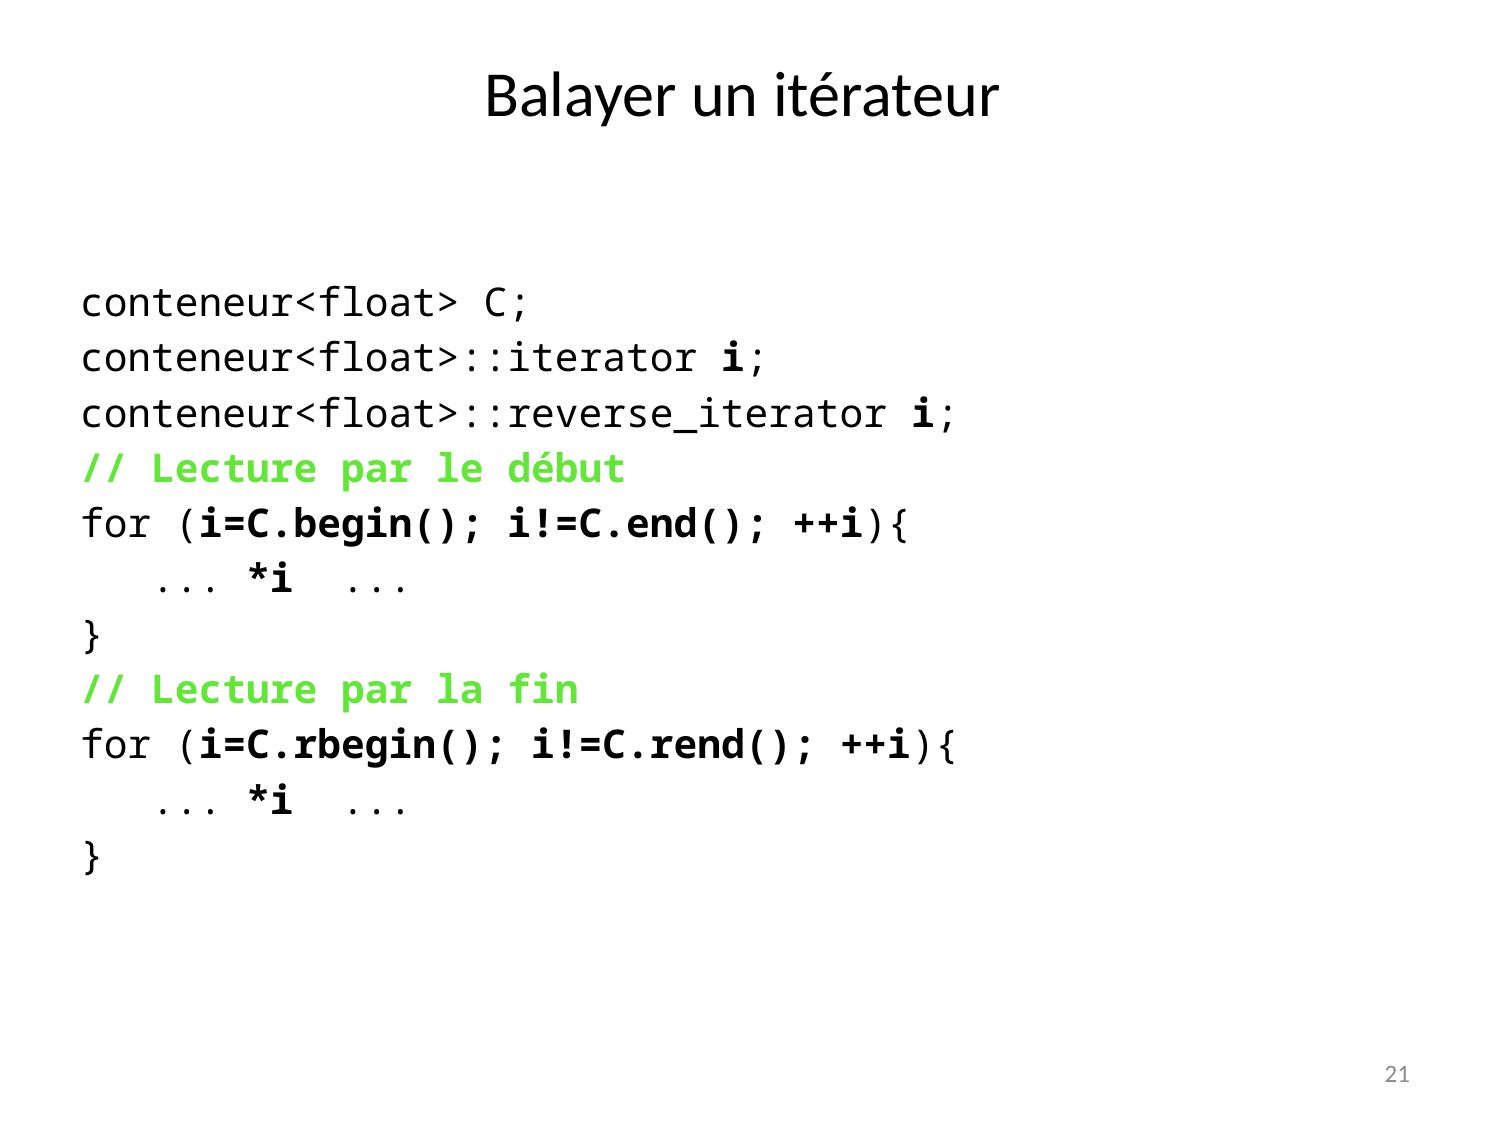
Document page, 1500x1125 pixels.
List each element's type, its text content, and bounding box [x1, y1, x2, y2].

list conteneur<float> C; conteneur<float>::iterator i; conteneur<float>::reverse_iterator i; // Lecture par le début for (i=C.begin(); i!=C.end(); ++i){ ... *i ... } // Lecture par la fin for (i=C.rbegin(); i!=C.rend(); ++i){ ... *i ... } [64, 231, 1447, 1012]
title Balayer un itérateur [75, 45, 1425, 138]
slide_number 21 [1074, 1042, 1425, 1103]
